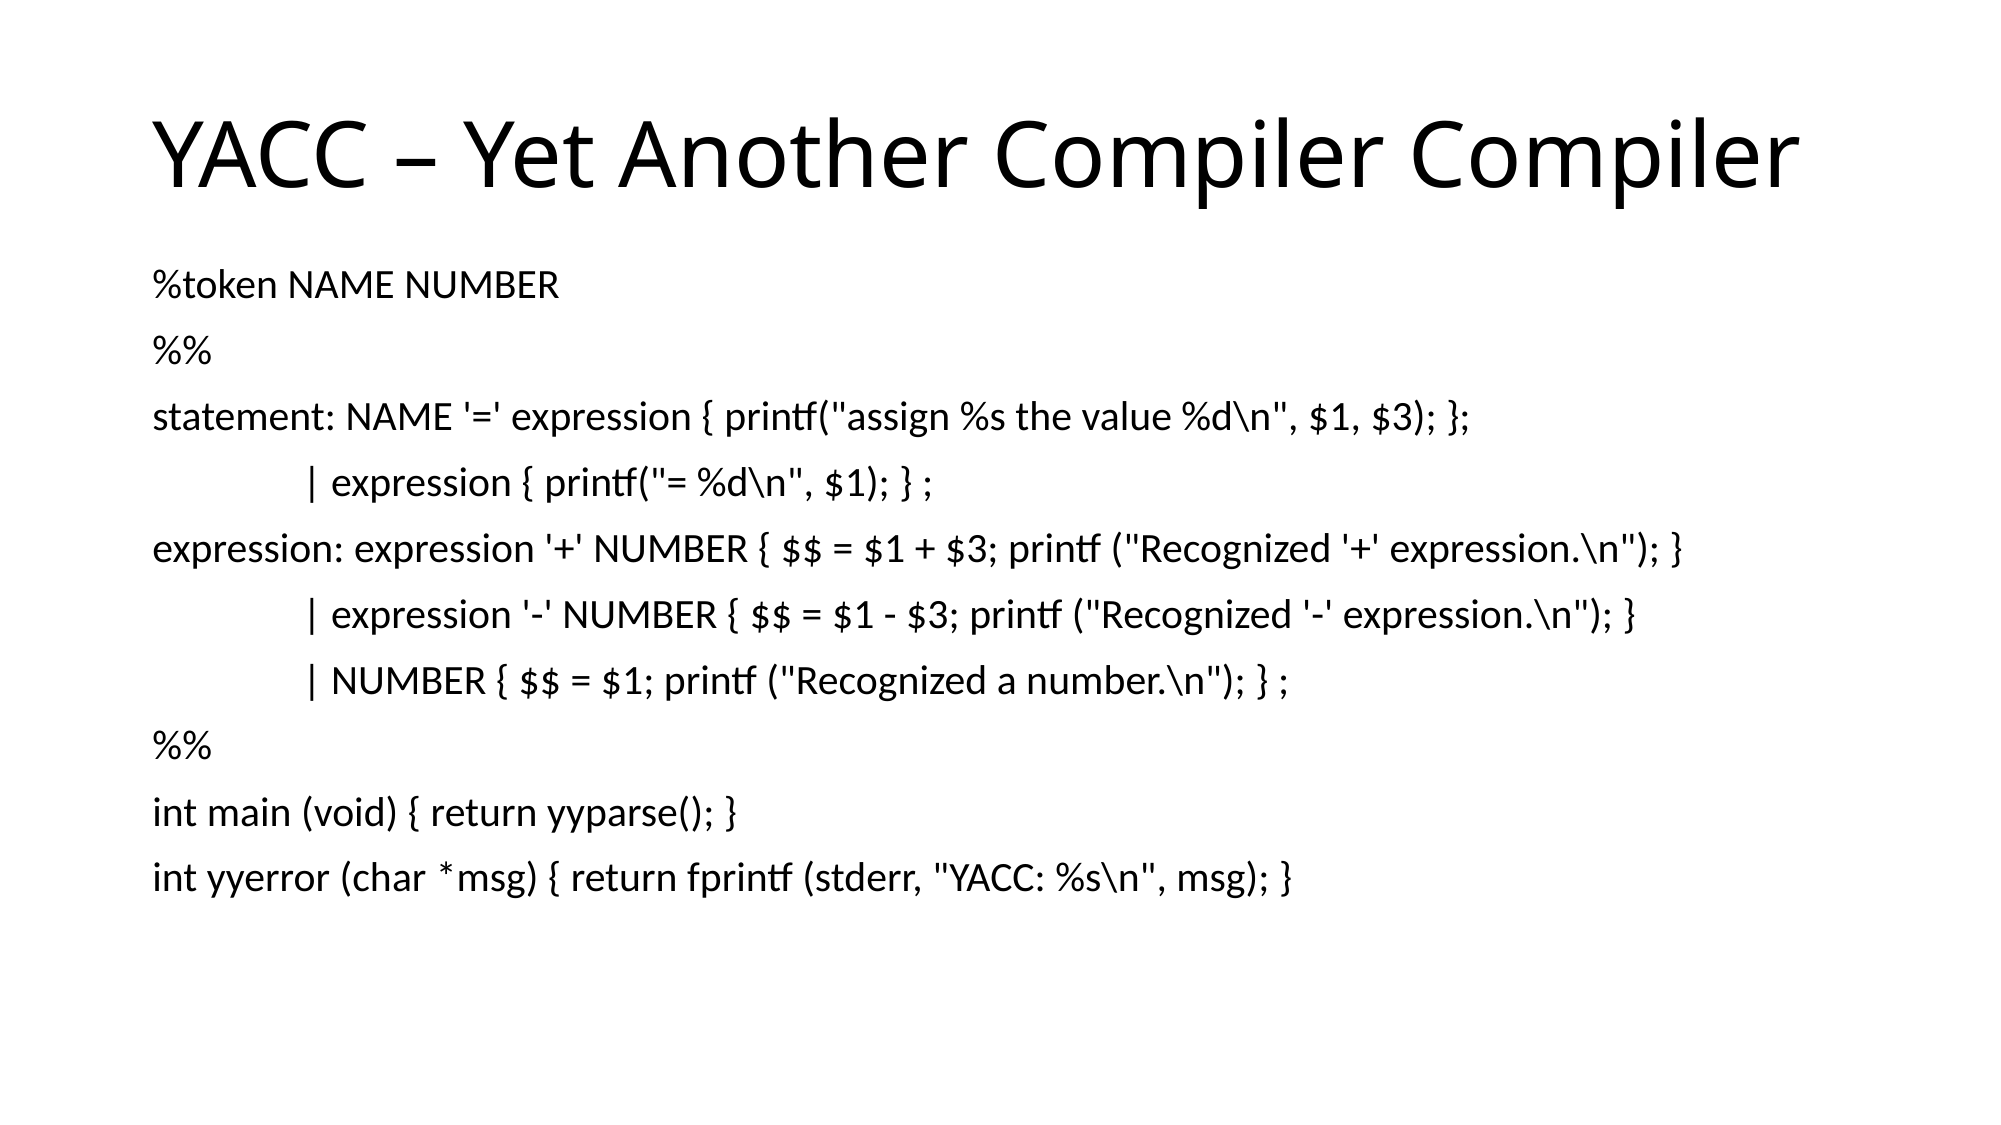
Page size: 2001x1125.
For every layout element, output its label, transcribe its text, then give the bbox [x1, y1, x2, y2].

list %token NAME NUMBER %% statement: NAME '=' expression { printf("assign %s the value %d\n", $1, $3); }; | expression { printf("= %d\n", $1); } ; expression: expression '+' NUMBER { $$ = $1 + $3; printf ("Recognized '+' expression.\n"); } | expression '-' NUMBER { $$ = $1 - $3; printf ("Recognized '-' expression.\n"); } | NUMBER { $$ = $1; printf ("Recognized a number.\n"); } ; %% int main (void) { return yyparse(); } int yyerror (char *msg) { return fprintf (stderr, "YACC: %s\n", msg); } [137, 255, 1863, 978]
title YACC – Yet Another Compiler Compiler [137, 59, 1863, 255]
